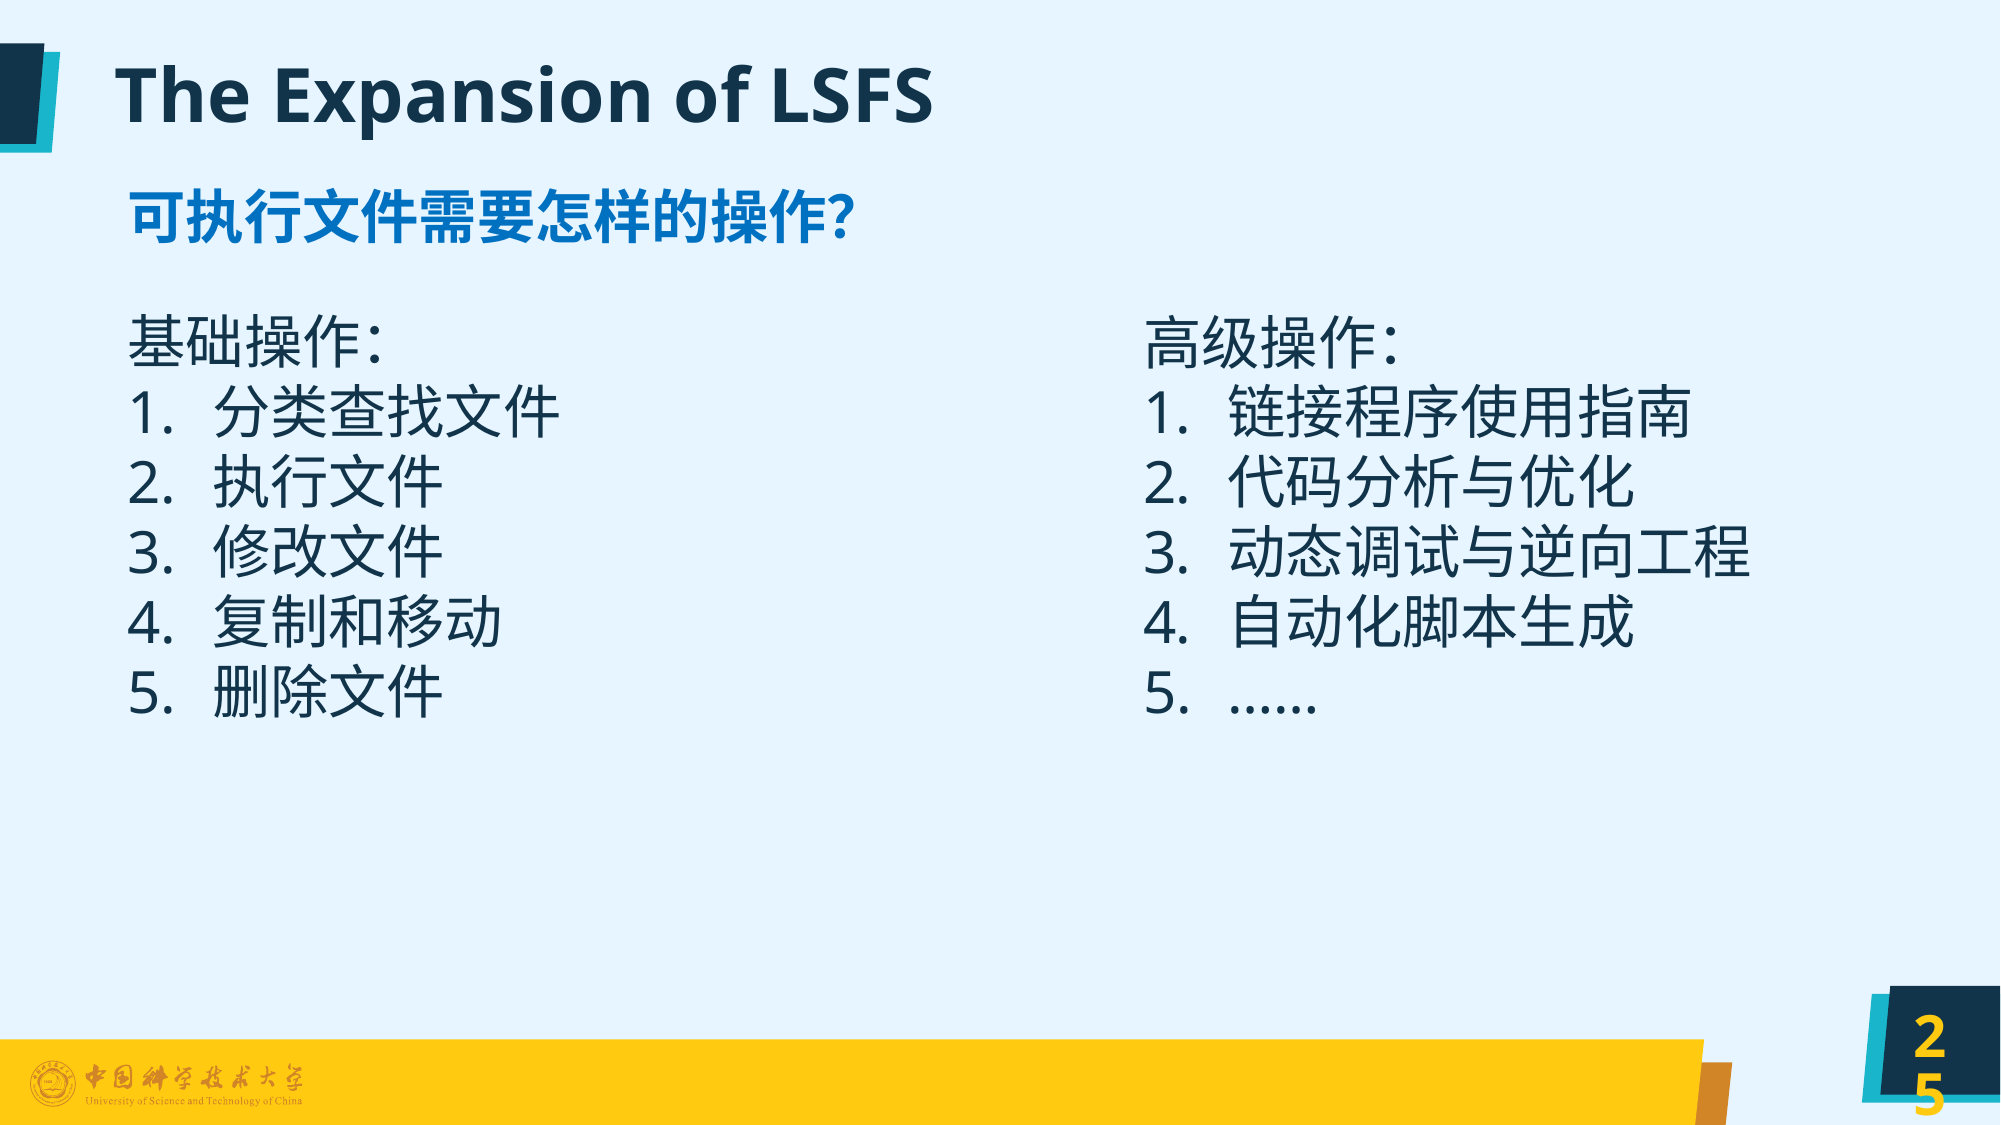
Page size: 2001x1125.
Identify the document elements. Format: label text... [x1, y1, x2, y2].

text_box 可执行文件需要怎样的操作？ [112, 172, 883, 298]
text_box 基础操作： 分类查找文件 执行文件 修改文件 复制和移动 删除文件 [112, 298, 883, 733]
title The Expansion of LSFS [99, 43, 1863, 153]
text_box 高级操作： 链接程序使用指南 代码分析与优化 动态调试与逆向工程 自动化脚本生成 …… [1128, 298, 1899, 803]
slide_number 25 [1898, 993, 1989, 1084]
